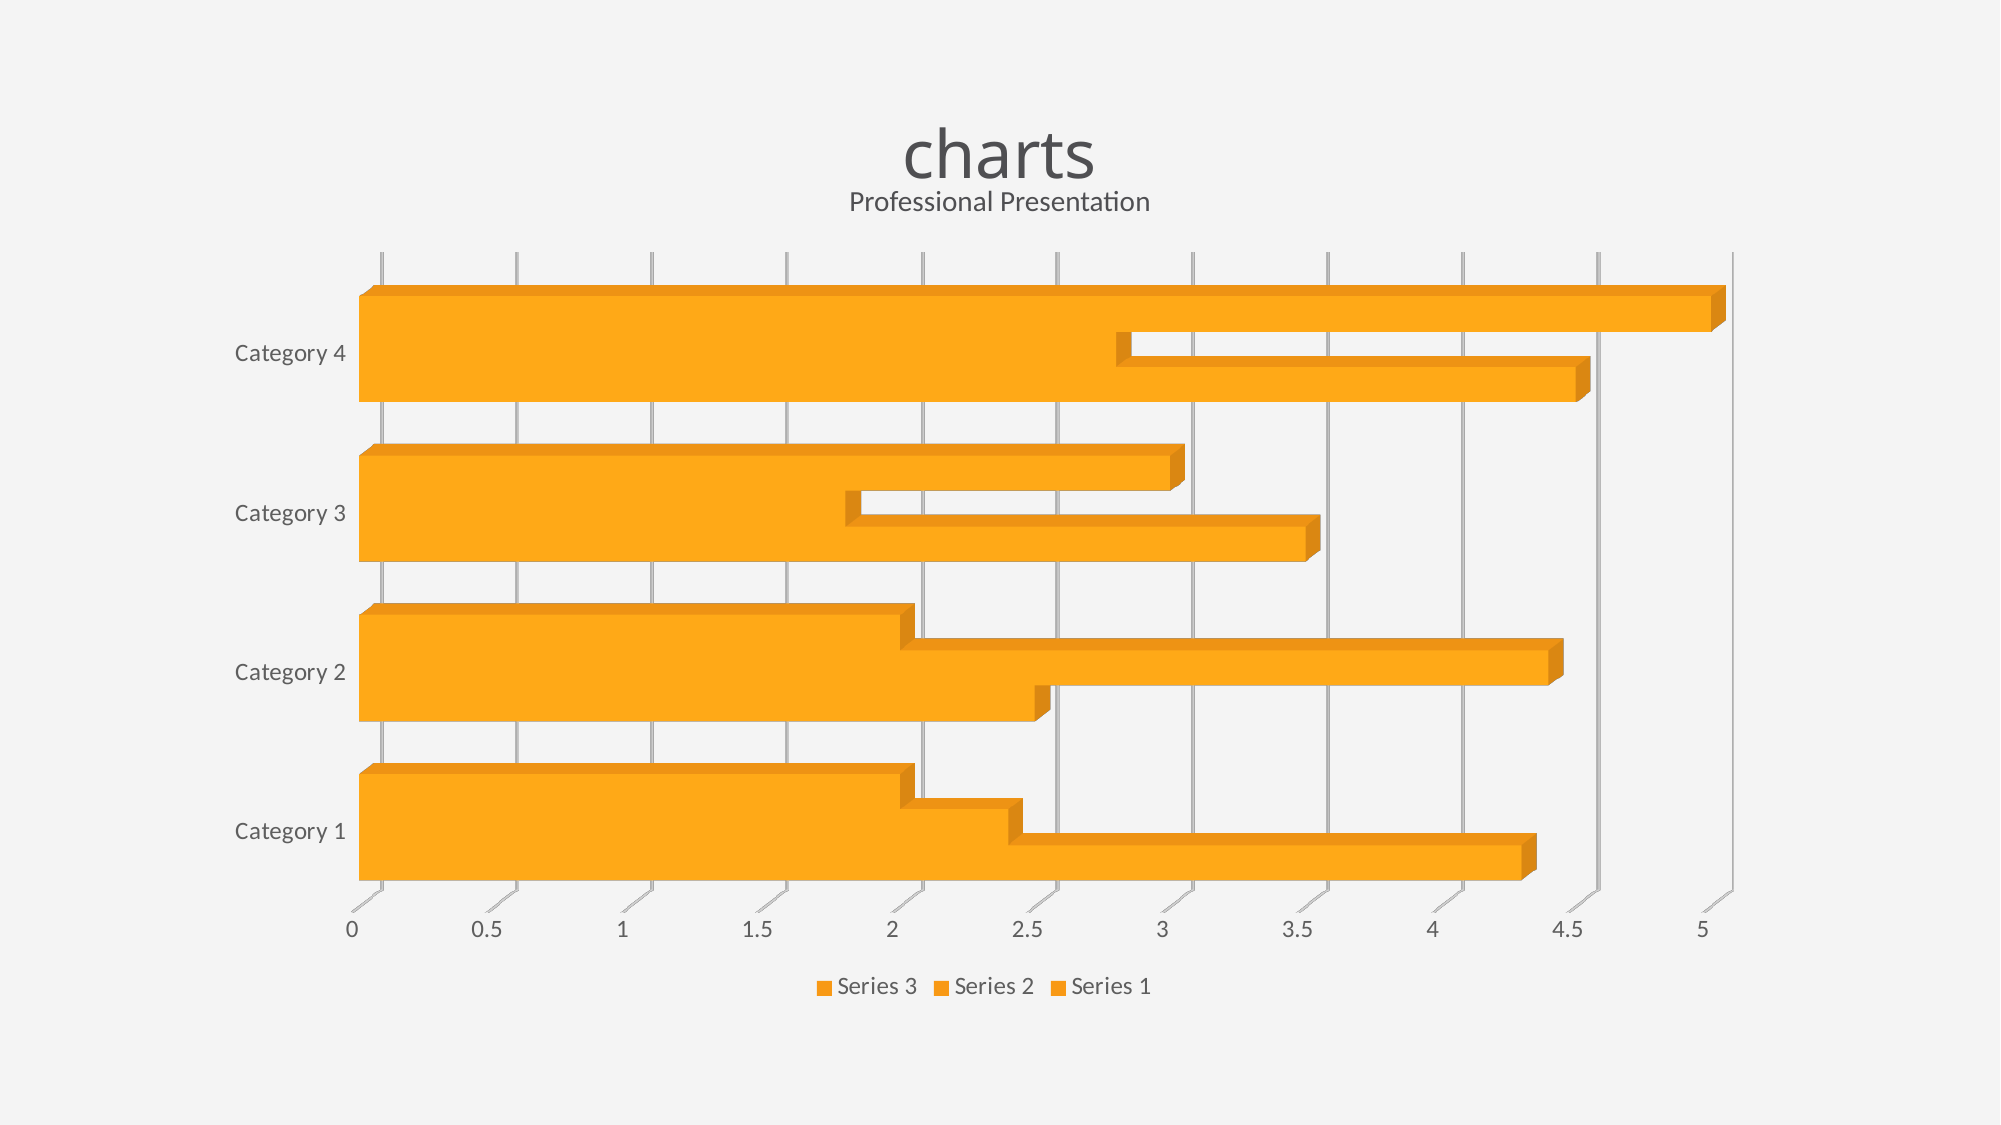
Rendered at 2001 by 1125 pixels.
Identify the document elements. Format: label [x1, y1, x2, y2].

chart [189, 237, 1780, 1007]
text_box [132, 104, 1868, 226]
